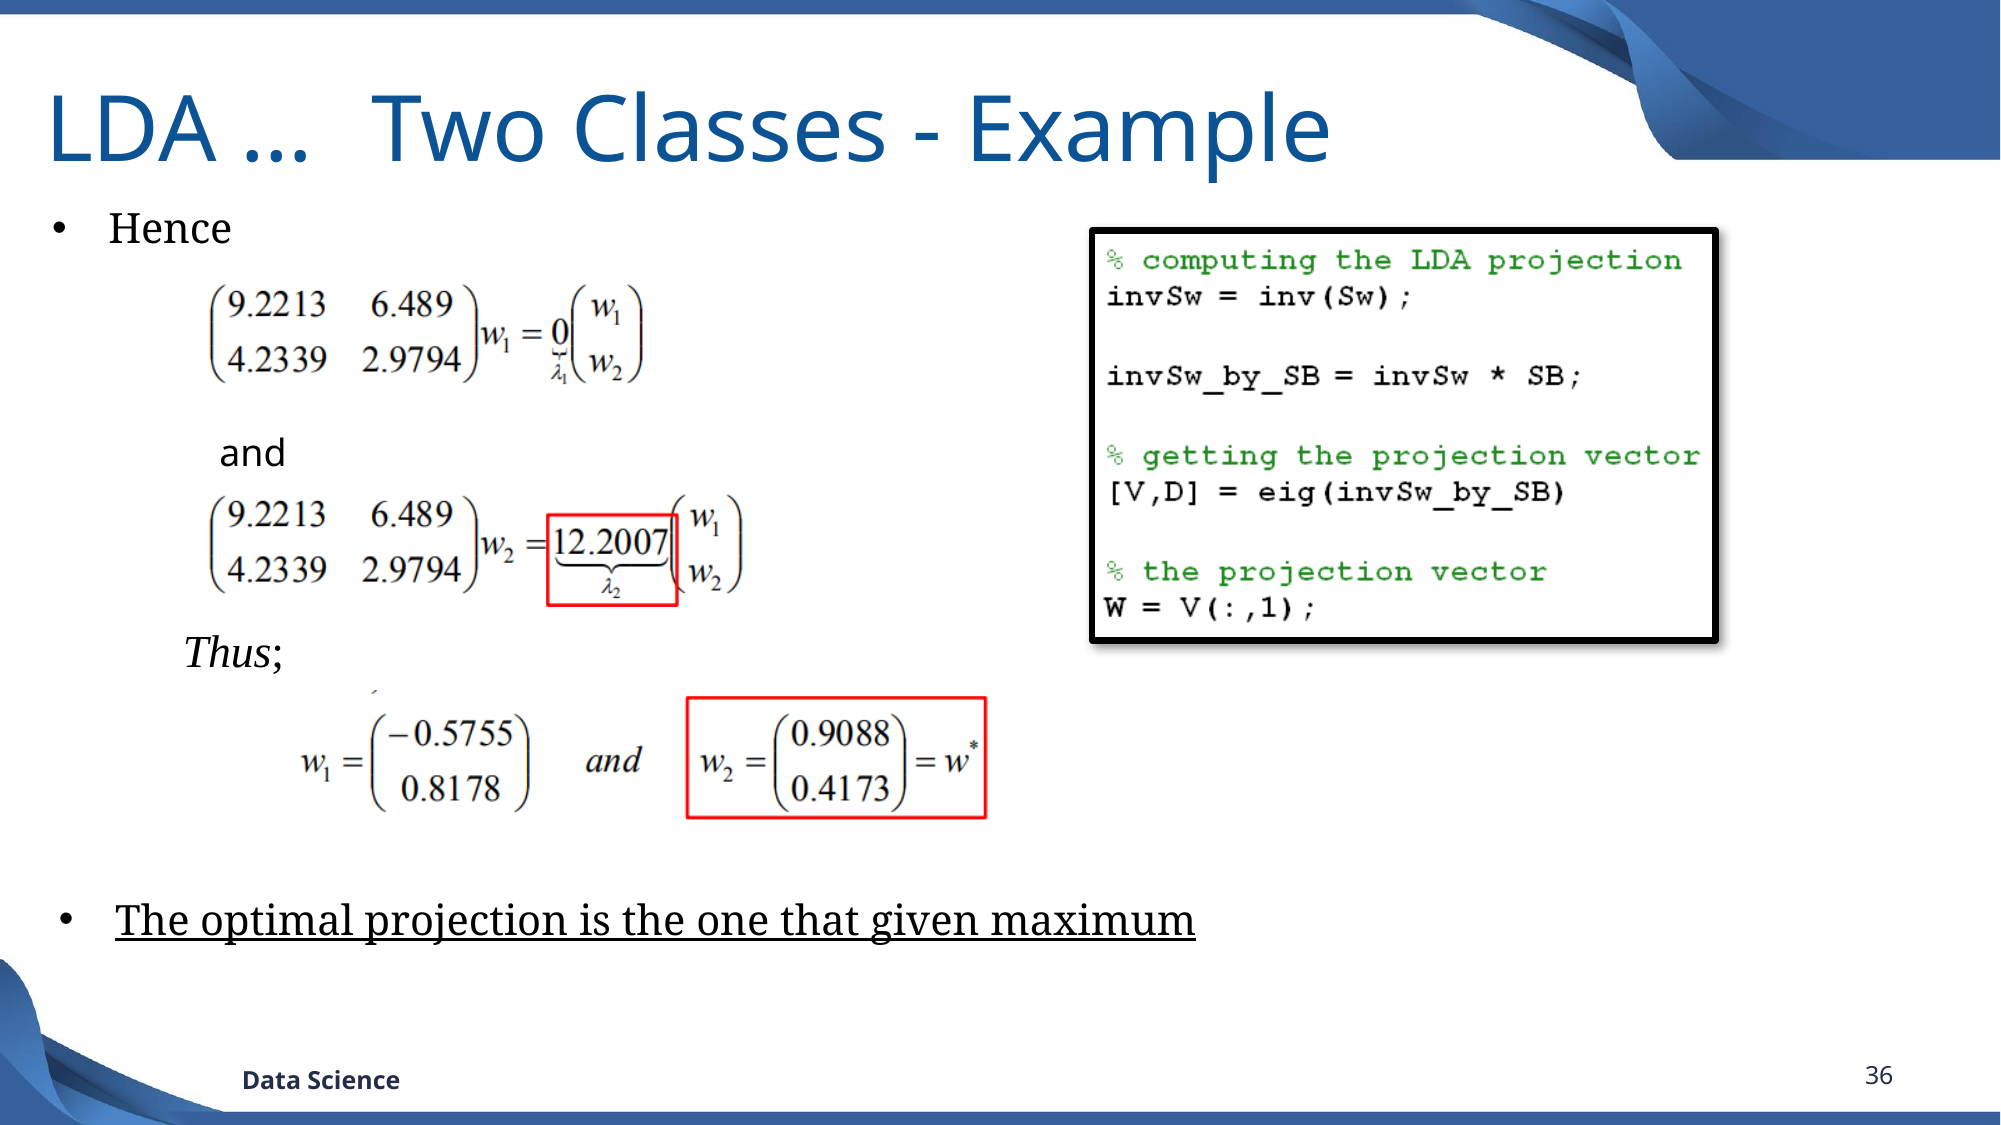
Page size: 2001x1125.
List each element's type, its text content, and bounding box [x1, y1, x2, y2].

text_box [1082, 220, 1735, 660]
title LDA … Two Classes - Example [42, 28, 1768, 219]
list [160, 257, 665, 393]
text_box Hence [50, 199, 371, 252]
text_box and [204, 422, 622, 471]
picture [0, 0, 2001, 1125]
text_box Thus; [179, 615, 287, 677]
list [166, 472, 754, 607]
